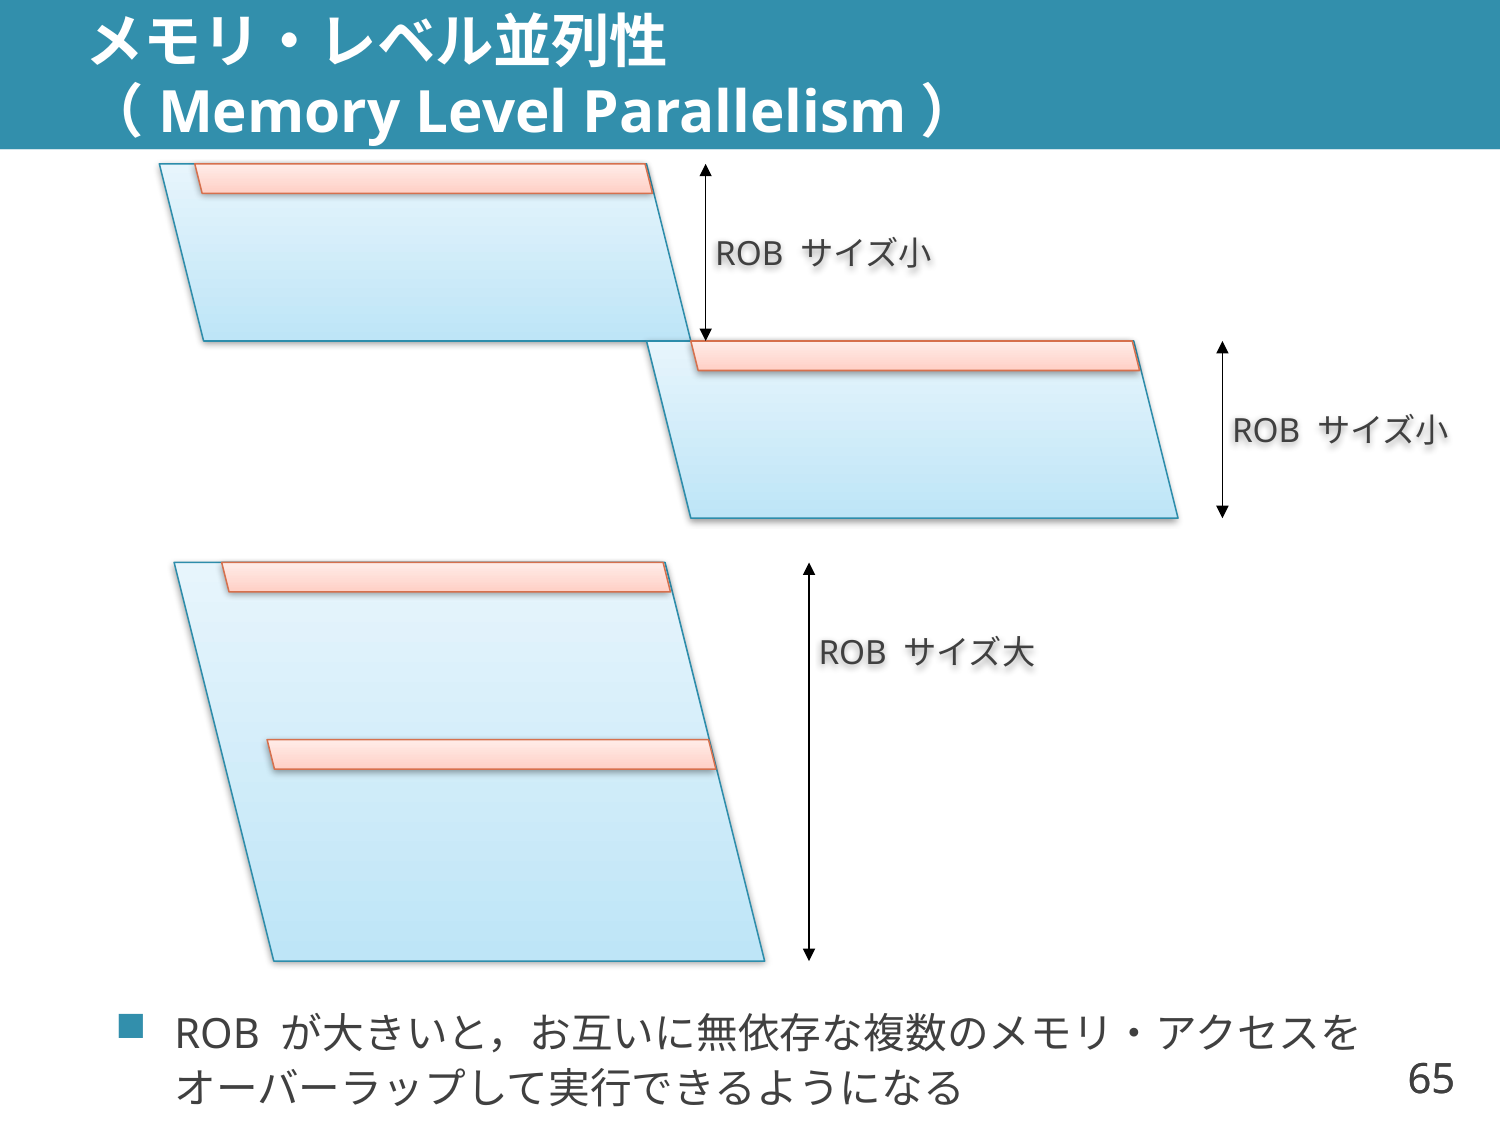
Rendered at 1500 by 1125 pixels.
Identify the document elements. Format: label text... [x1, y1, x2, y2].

text_box [194, 163, 654, 195]
text_box [158, 163, 691, 342]
text_box [220, 561, 672, 593]
text_box [266, 738, 717, 770]
list ROB が大きいと，お互いに無依存な複数のメモリ・アクセスをオーバーラップして実行できるようになる [100, 1034, 1459, 1080]
text_box ROB サイズ小 [764, 222, 884, 283]
text_box [173, 561, 766, 962]
title メモリ・レベル並列性 （Memory Level Parallelism） [70, 0, 1500, 150]
text_box [645, 340, 1179, 519]
text_box ROB サイズ小 [1281, 399, 1400, 460]
text_box [690, 340, 1141, 372]
text_box ROB サイズ大 [867, 621, 987, 681]
